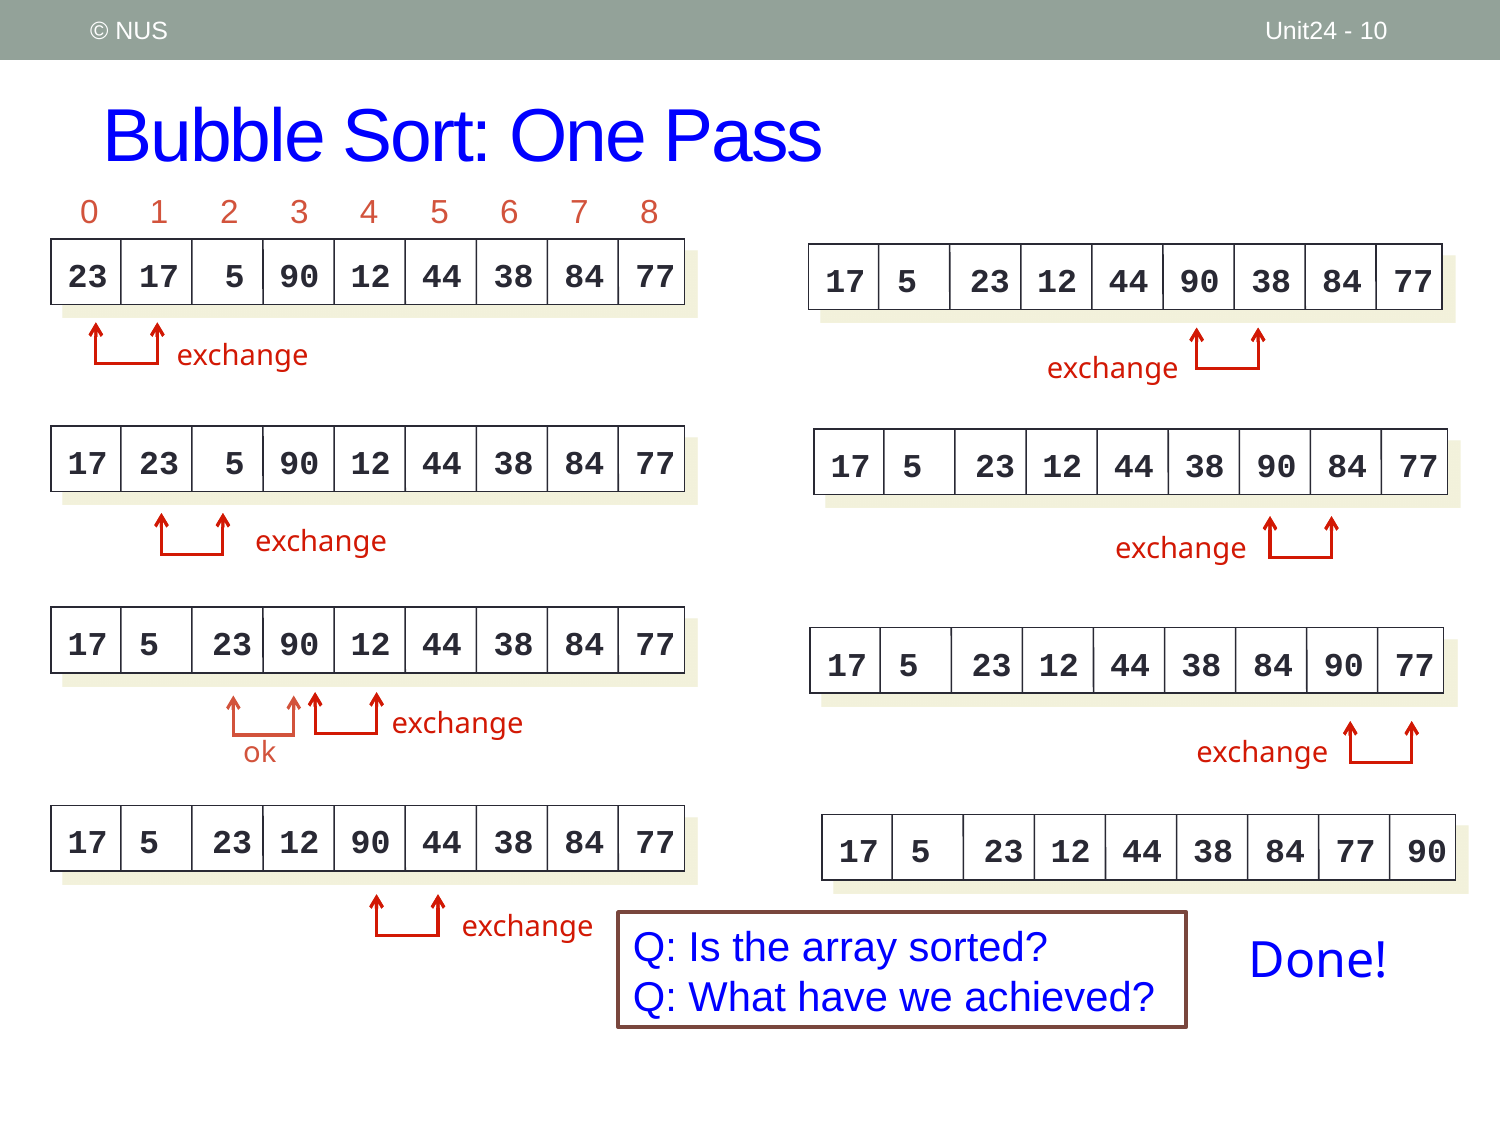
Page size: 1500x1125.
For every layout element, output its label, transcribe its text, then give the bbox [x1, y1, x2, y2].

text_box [808, 243, 1449, 310]
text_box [809, 627, 1451, 694]
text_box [50, 804, 691, 872]
slide_number © NUS [75, 3, 550, 57]
text_box ok [228, 725, 292, 776]
slide_number Unit24 - 10 [1250, 3, 1425, 57]
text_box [376, 893, 605, 951]
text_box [1104, 515, 1332, 573]
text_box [314, 691, 535, 747]
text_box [50, 182, 691, 305]
text_box [226, 695, 302, 736]
title Bubble Sort: One Pass [87, 62, 1463, 200]
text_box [95, 322, 320, 379]
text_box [821, 813, 1463, 881]
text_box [161, 512, 398, 566]
text_box Q: Is the array sorted? Q: What have we achieved? [616, 910, 1188, 1029]
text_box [50, 425, 691, 492]
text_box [1036, 327, 1259, 392]
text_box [1185, 720, 1412, 777]
text_box Done! [1234, 920, 1455, 995]
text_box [813, 428, 1454, 495]
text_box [50, 606, 691, 674]
